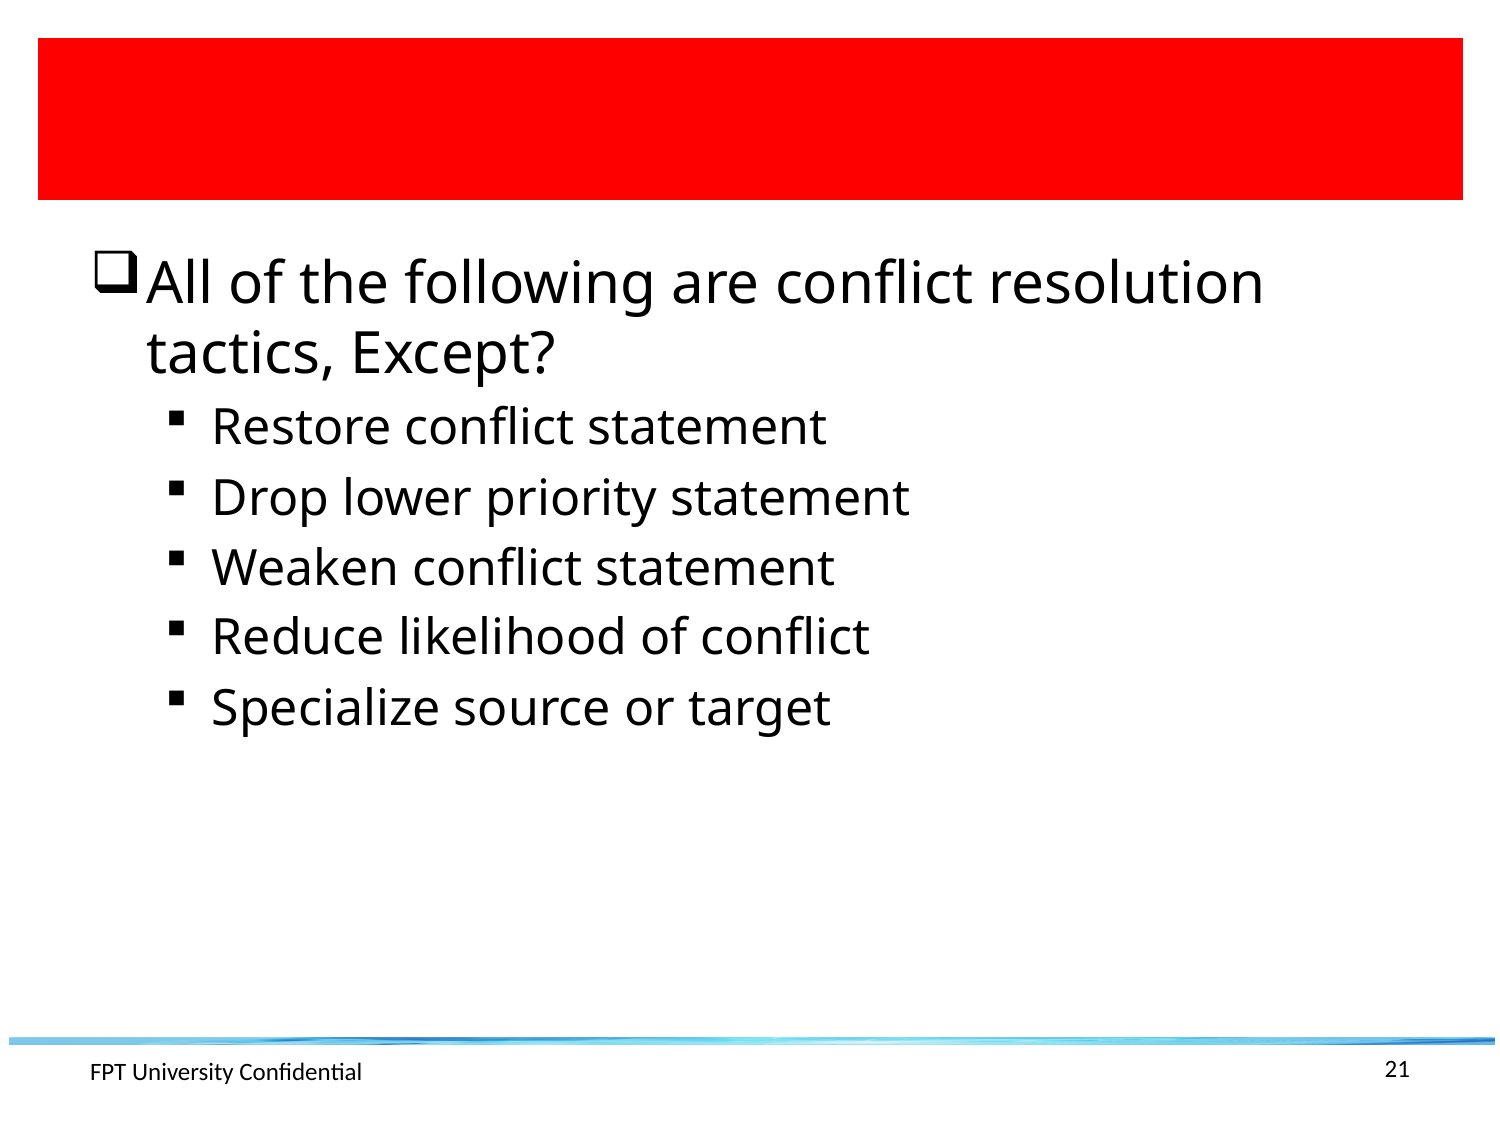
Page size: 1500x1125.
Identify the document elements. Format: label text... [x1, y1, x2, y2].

list All of the following are conflict resolution tactics, Except? Restore conflict statement Drop lower priority statement Weaken conflict statement Reduce likelihood of conflict Specialize source or target [75, 237, 1425, 1005]
picture [0, 1037, 1500, 1045]
